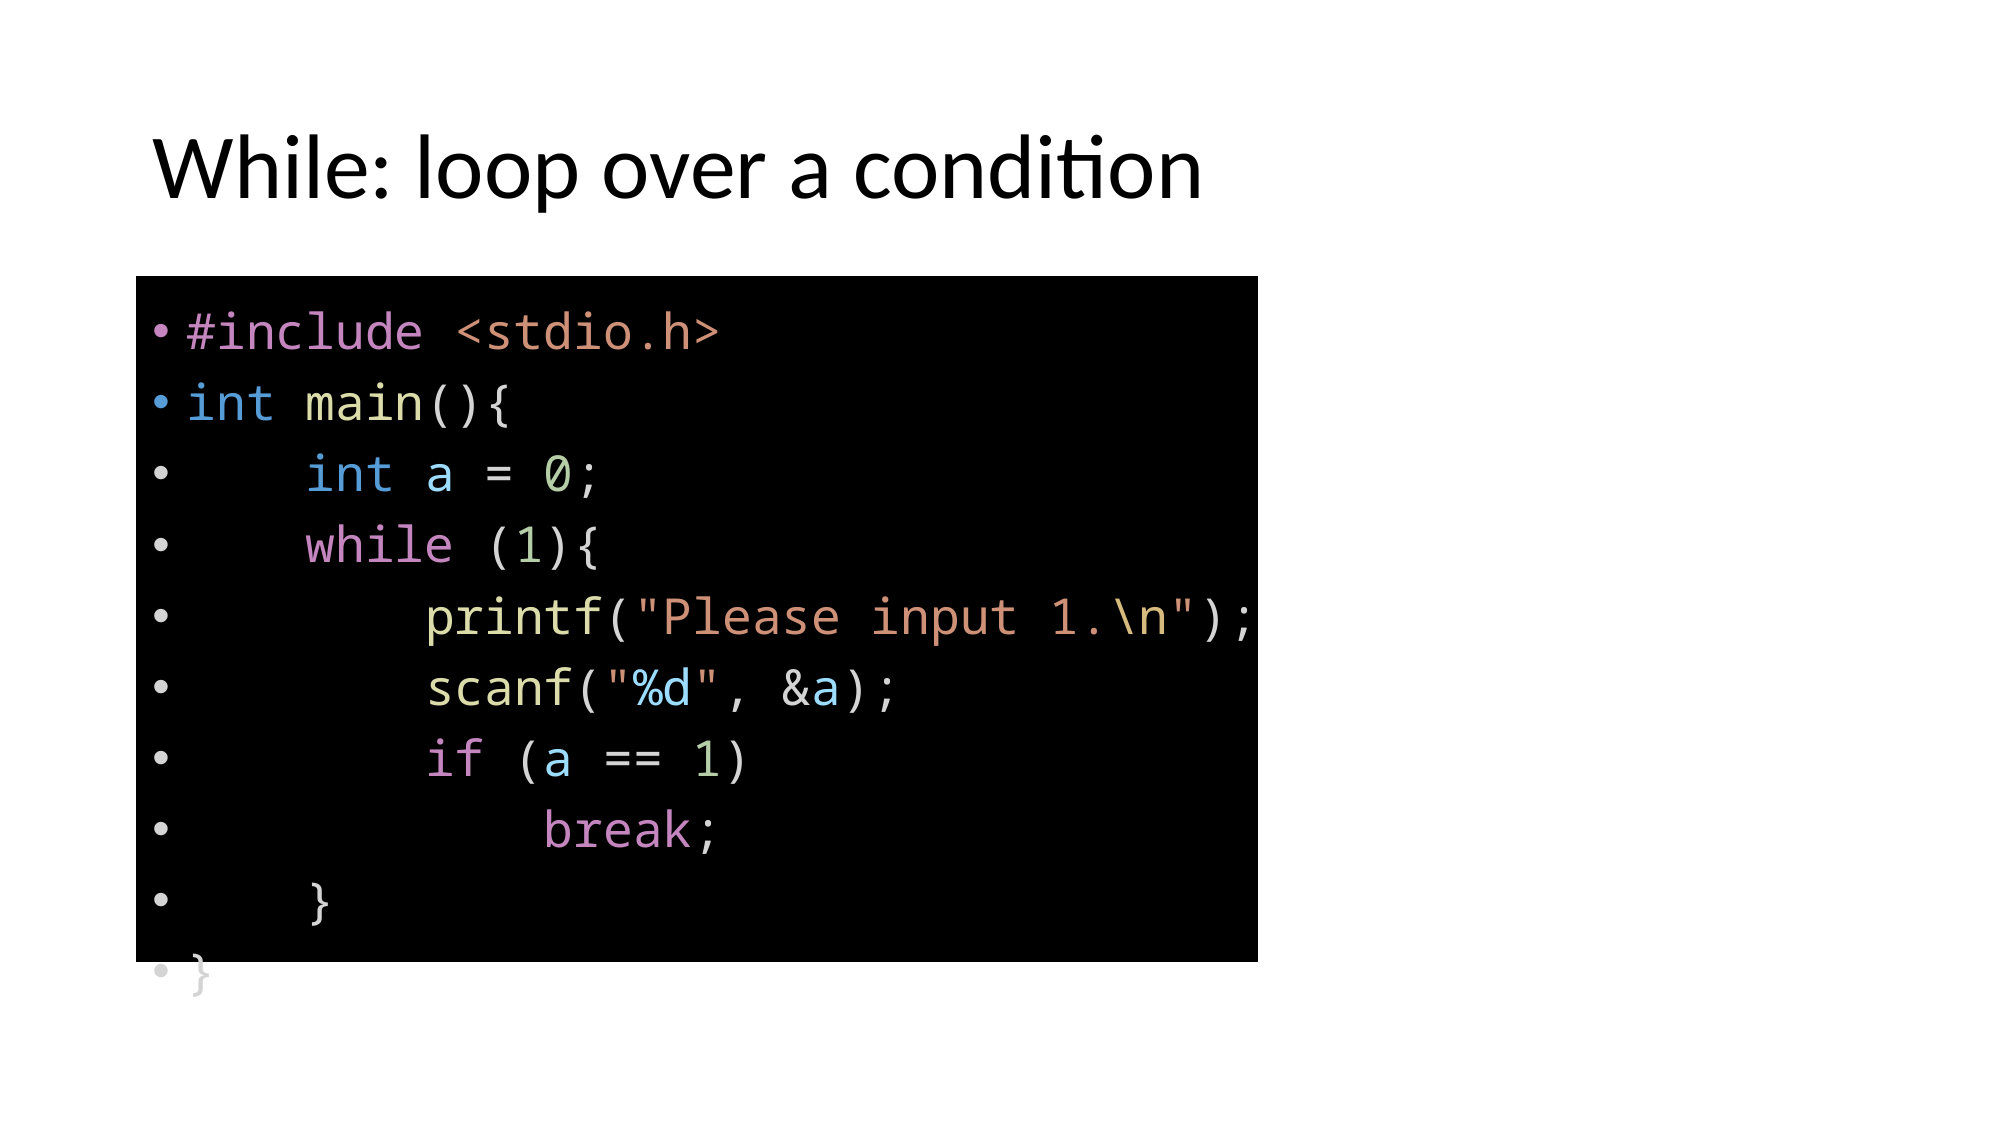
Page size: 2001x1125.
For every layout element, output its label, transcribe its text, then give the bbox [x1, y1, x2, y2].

title While: loop over a condition [137, 59, 1863, 278]
list #include <stdio.h> int main(){ int a = 0; while (1){ printf("Please input 1.\n"); scanf("%d", &a); if (a == 1) break; } } [137, 299, 1863, 1014]
text_box [136, 276, 1258, 962]
